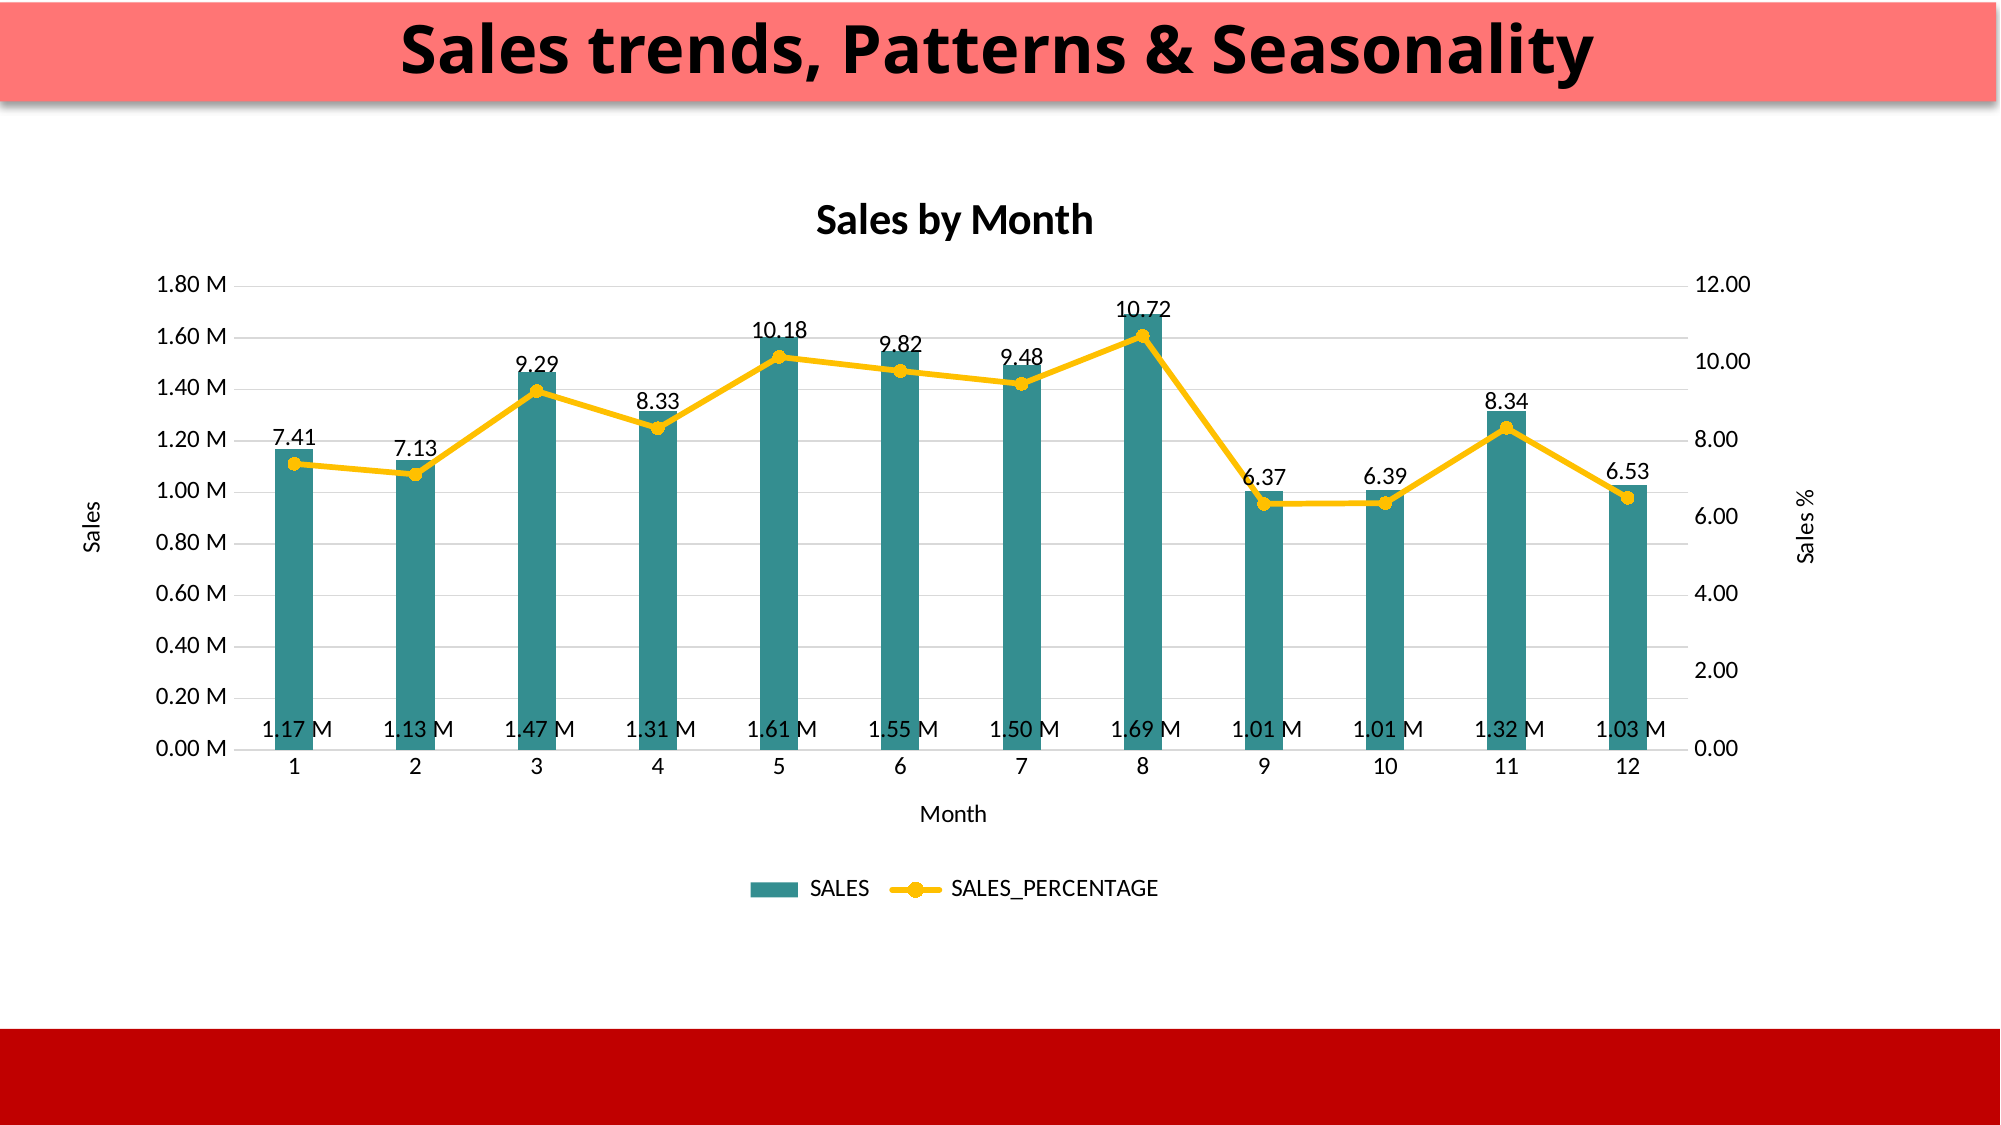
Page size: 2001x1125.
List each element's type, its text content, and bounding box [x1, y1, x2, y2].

title Sales trends, Patterns & Seasonality [0, 2, 1997, 102]
text_box [0, 1028, 2000, 1125]
chart [46, 166, 1864, 909]
